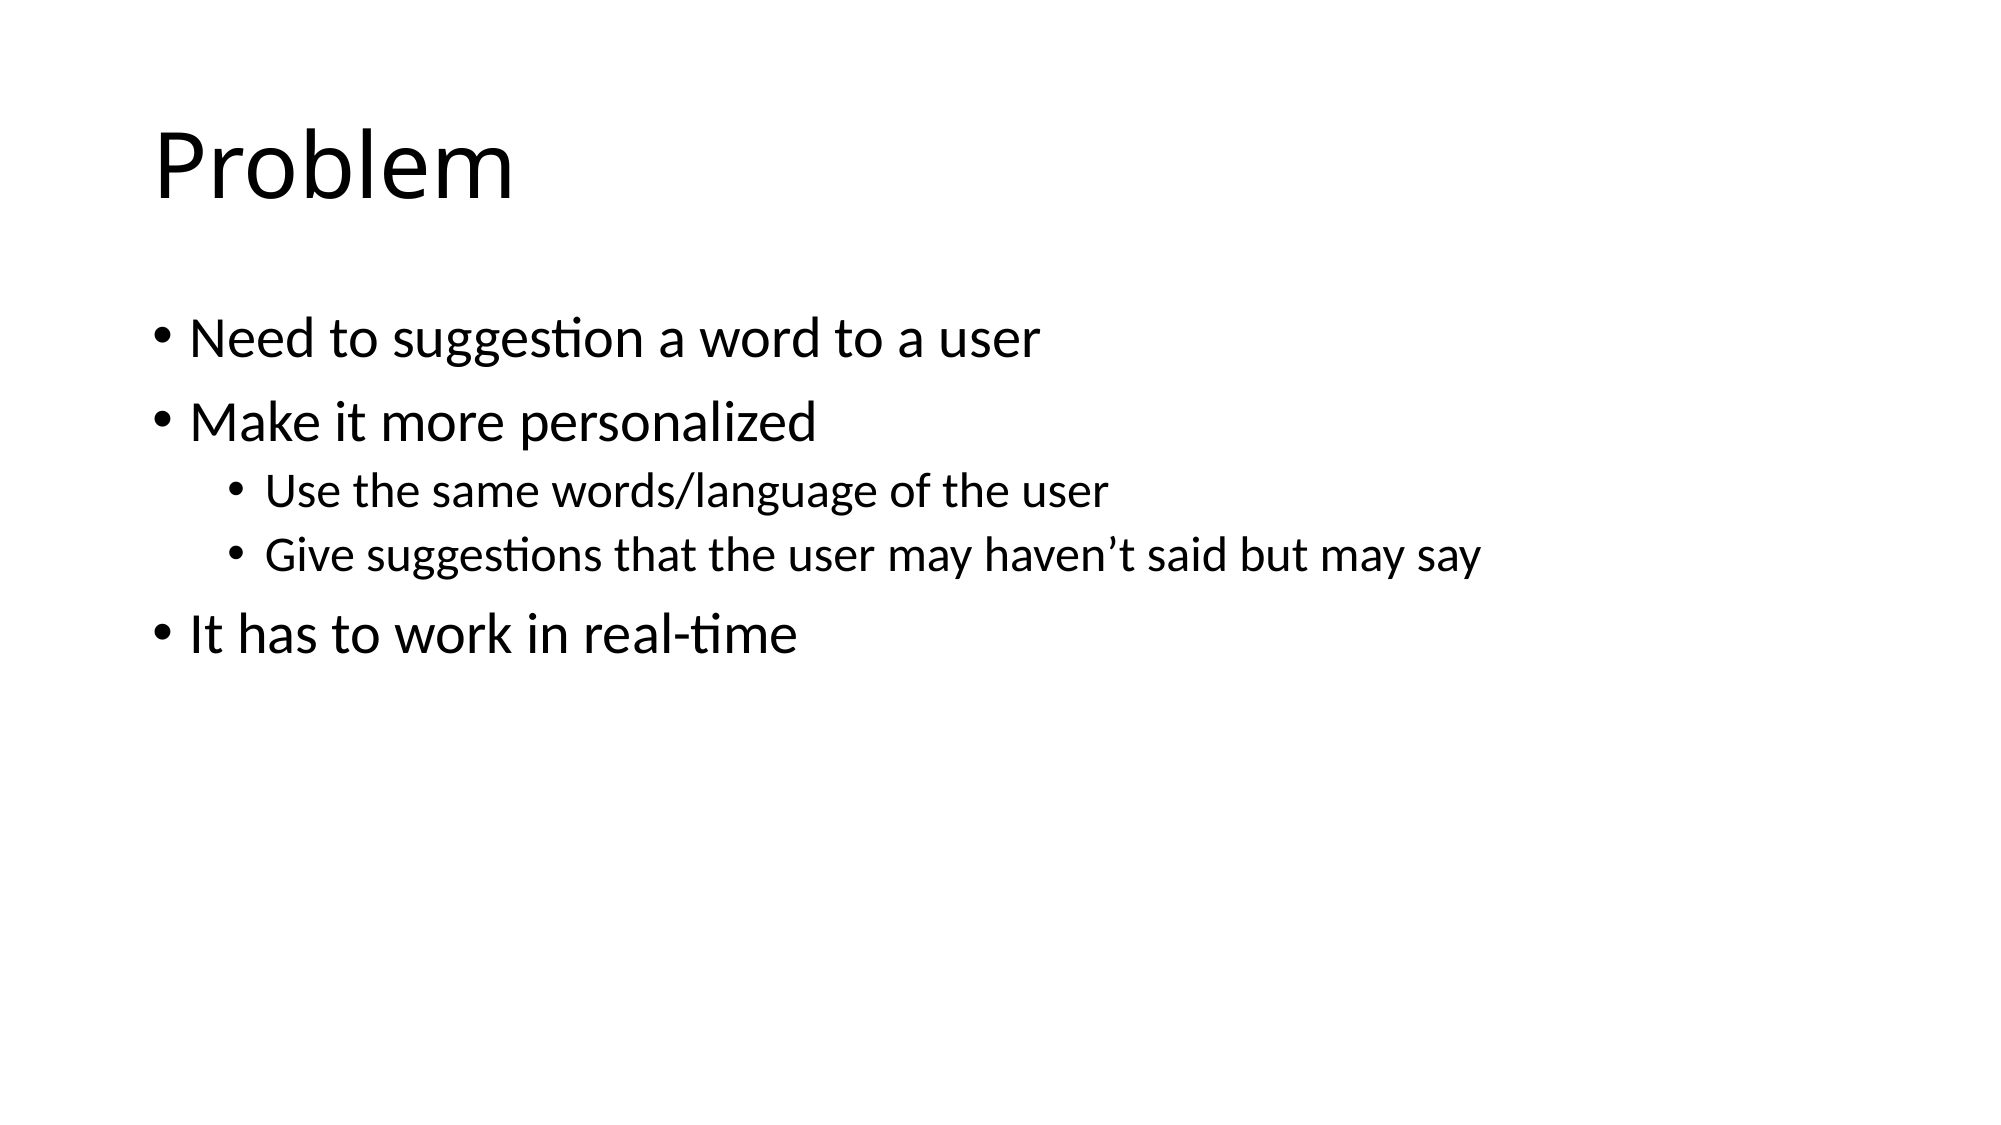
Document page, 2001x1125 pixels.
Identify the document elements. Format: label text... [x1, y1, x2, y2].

title Problem [137, 59, 1863, 278]
list Need to suggestion a word to a user Make it more personalized Use the same words/language of the user Give suggestions that the user may haven’t said but may say It has to work in real-time [137, 299, 1863, 1014]
